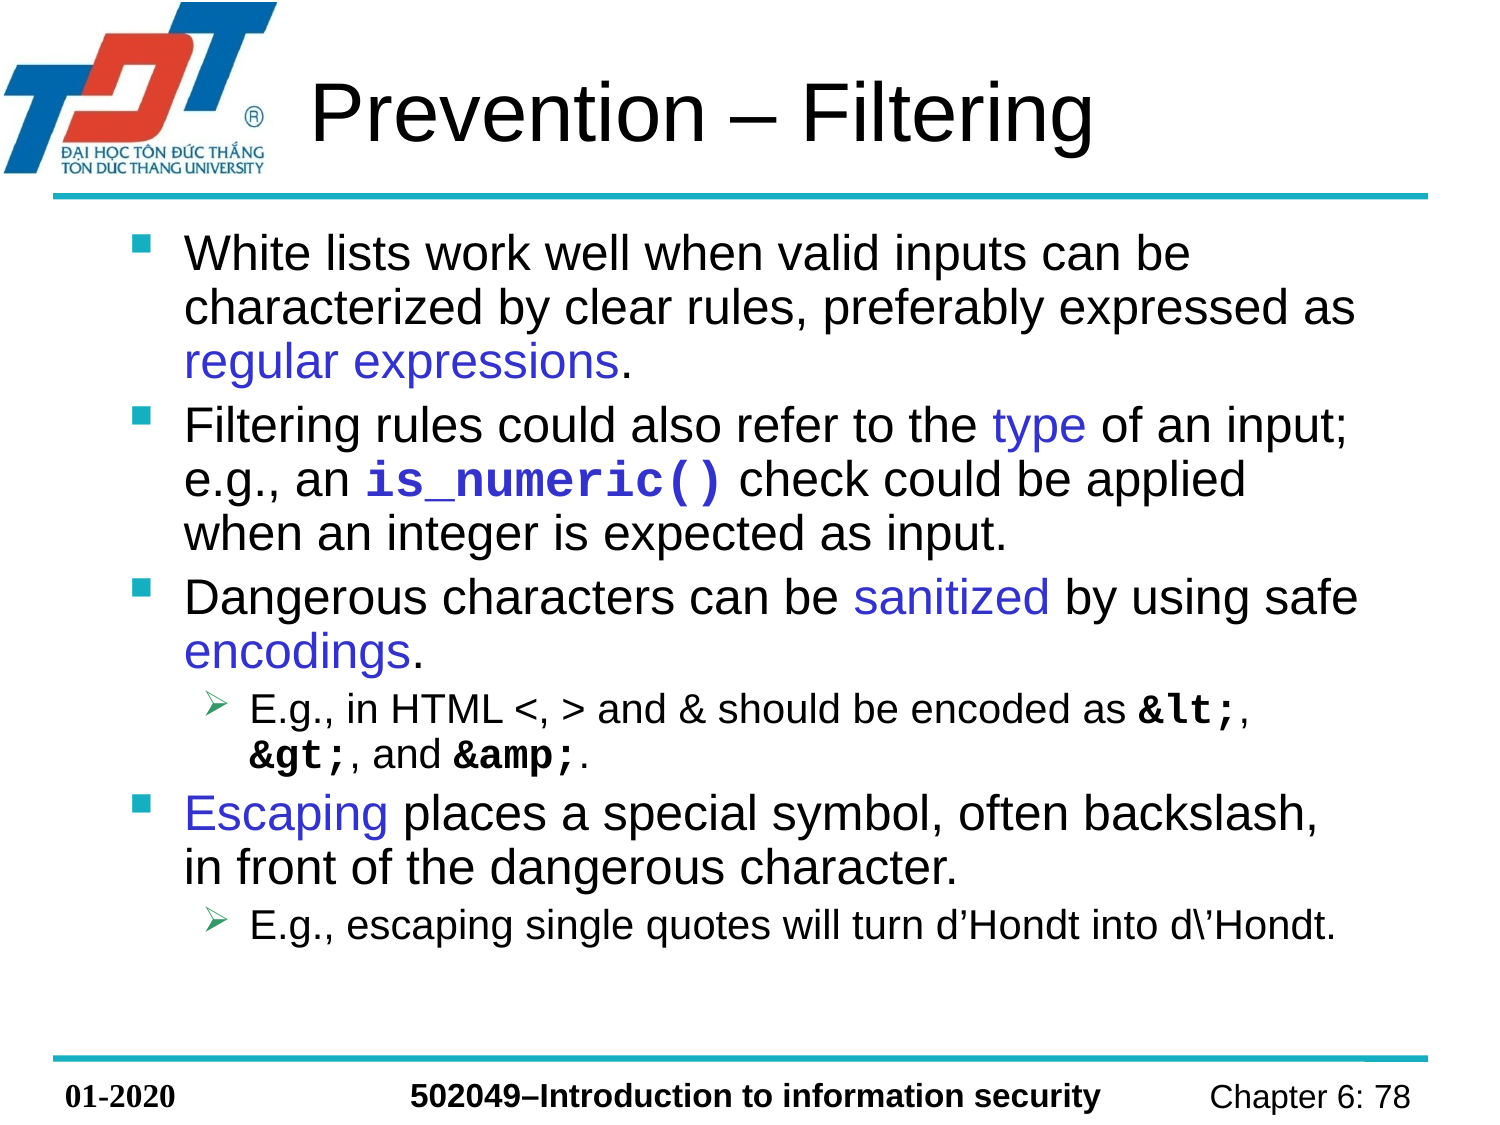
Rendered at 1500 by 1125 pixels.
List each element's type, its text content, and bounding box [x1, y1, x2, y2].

list White lists work well when valid inputs can be characterized by clear rules, preferably expressed as regular expressions. Filtering rules could also refer to the type of an input; e.g., an is_numeric() check could be applied when an integer is expected as input. Dangerous characters can be sanitized by using safe encodings. E.g., in HTML <, > and & should be encoded as &lt;, &gt;, and &amp;. Escaping places a special symbol, often backslash, in front of the dangerous character. E.g., escaping single quotes will turn d’Hondt into d\’Hondt. [112, 220, 1388, 1035]
title Prevention – Filtering [295, 42, 1500, 173]
picture [3, 2, 277, 174]
